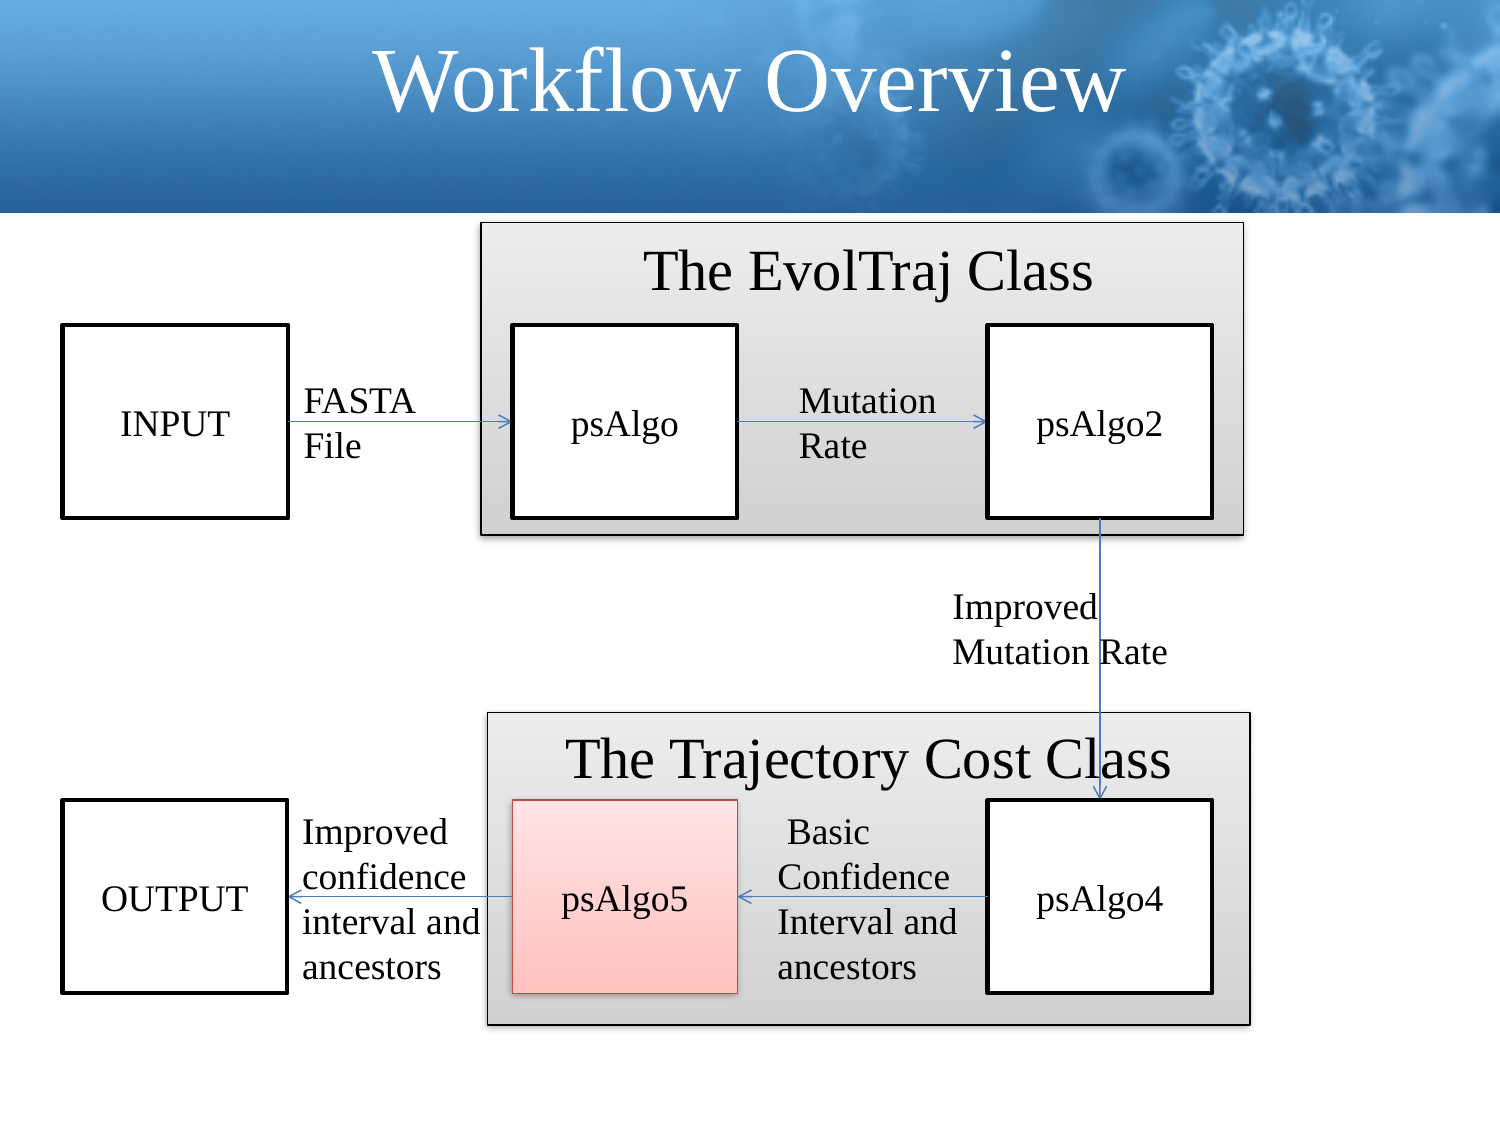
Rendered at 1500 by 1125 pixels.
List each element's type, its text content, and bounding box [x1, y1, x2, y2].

text_box psAlgo2 [985, 323, 1214, 520]
text_box Mutation Rate [784, 429, 985, 474]
text_box Basic Confidence Interval and ancestors [762, 799, 989, 995]
text_box psAlgo [510, 323, 739, 520]
text_box The EvolTraj Class [487, 224, 1250, 310]
text_box FASTA File [288, 428, 490, 474]
text_box Improved Mutation Rate [937, 574, 1095, 680]
text_box OUTPUT [60, 798, 289, 995]
text_box Improved confidence interval and ancestors [287, 903, 501, 995]
text_box FASTA File [288, 368, 490, 421]
text_box The Trajectory Cost Class [487, 712, 1095, 798]
text_box [487, 712, 1251, 1026]
text_box Improved confidence interval and ancestors [287, 799, 501, 896]
text_box The Trajectory Cost Class [1104, 712, 1250, 798]
text_box Workflow Overview [74, 12, 1425, 163]
text_box INPUT [60, 323, 290, 520]
text_box Improved Mutation Rate [1104, 574, 1213, 680]
text_box [480, 222, 1244, 536]
text_box Mutation Rate [784, 368, 985, 421]
picture [0, 0, 1500, 213]
text_box psAlgo5 [512, 799, 738, 994]
text_box psAlgo4 [985, 798, 1214, 995]
